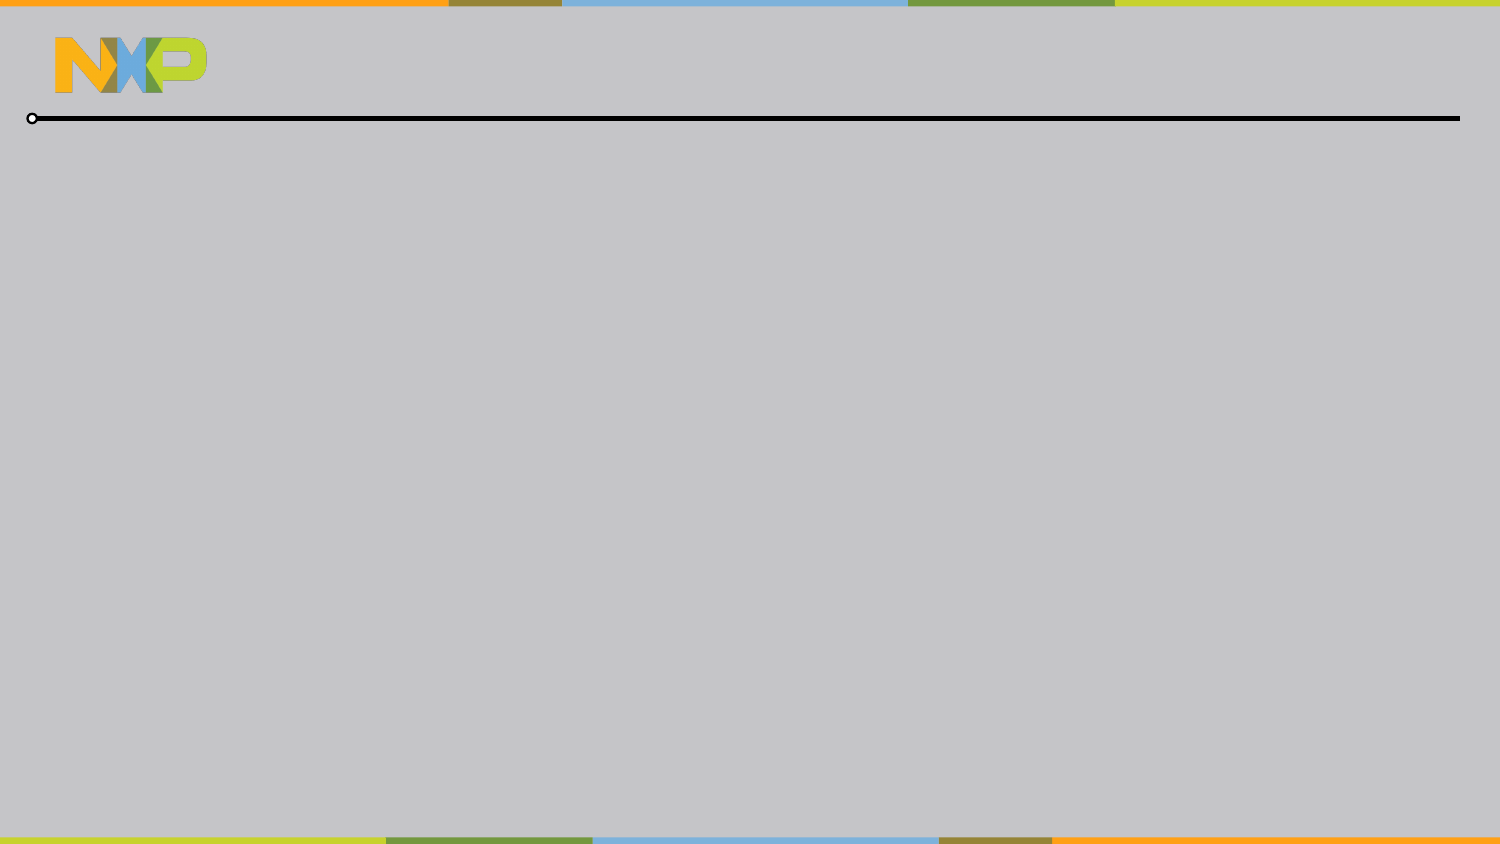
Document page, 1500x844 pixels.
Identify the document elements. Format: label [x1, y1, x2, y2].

picture [41, 20, 236, 113]
text_box [27, 113, 1461, 124]
